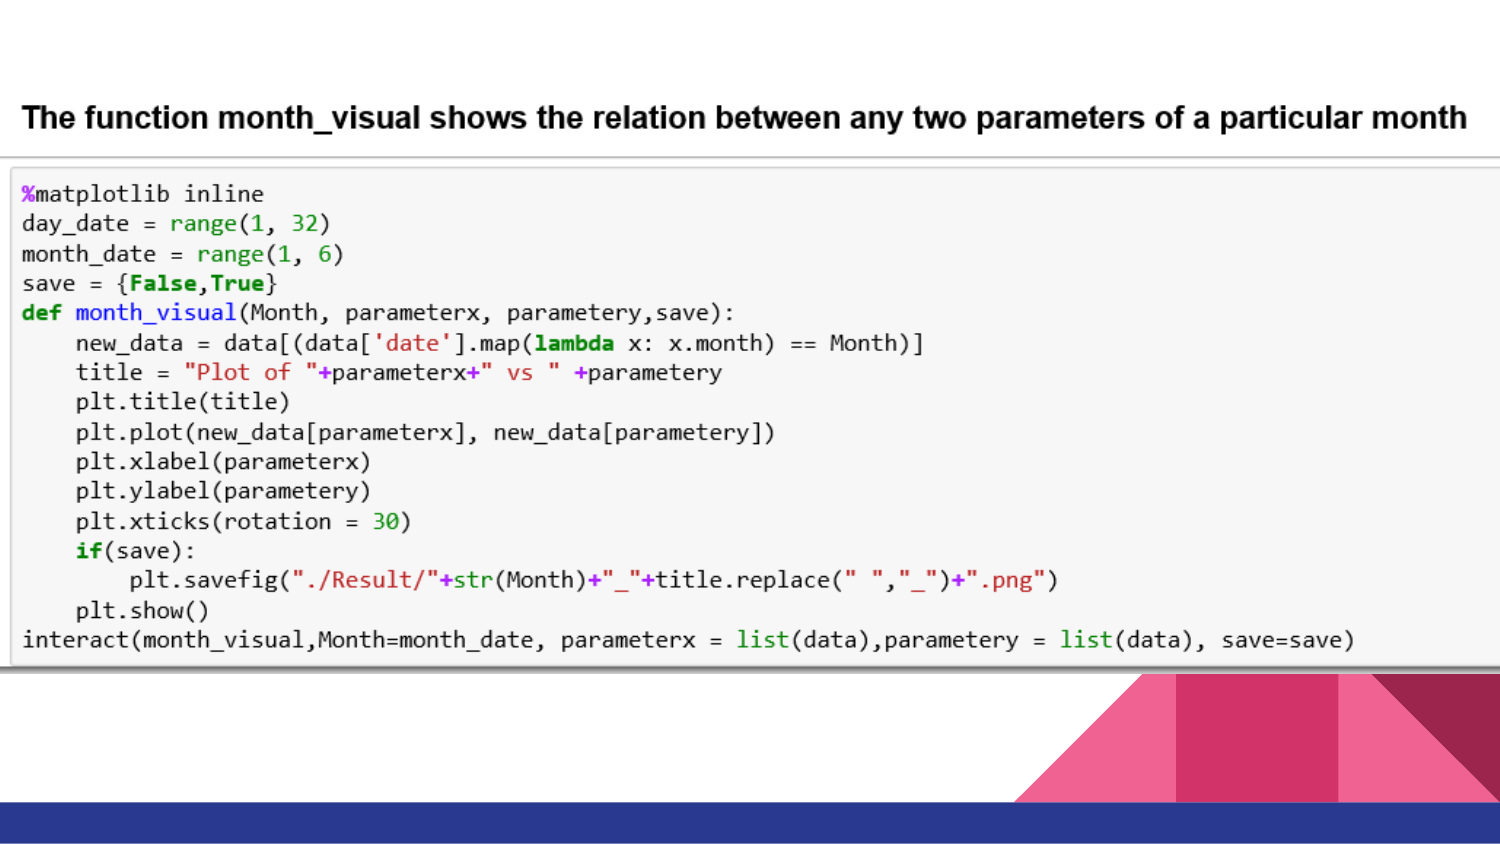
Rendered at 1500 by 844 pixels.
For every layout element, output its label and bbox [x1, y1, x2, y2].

picture [0, 85, 1500, 674]
